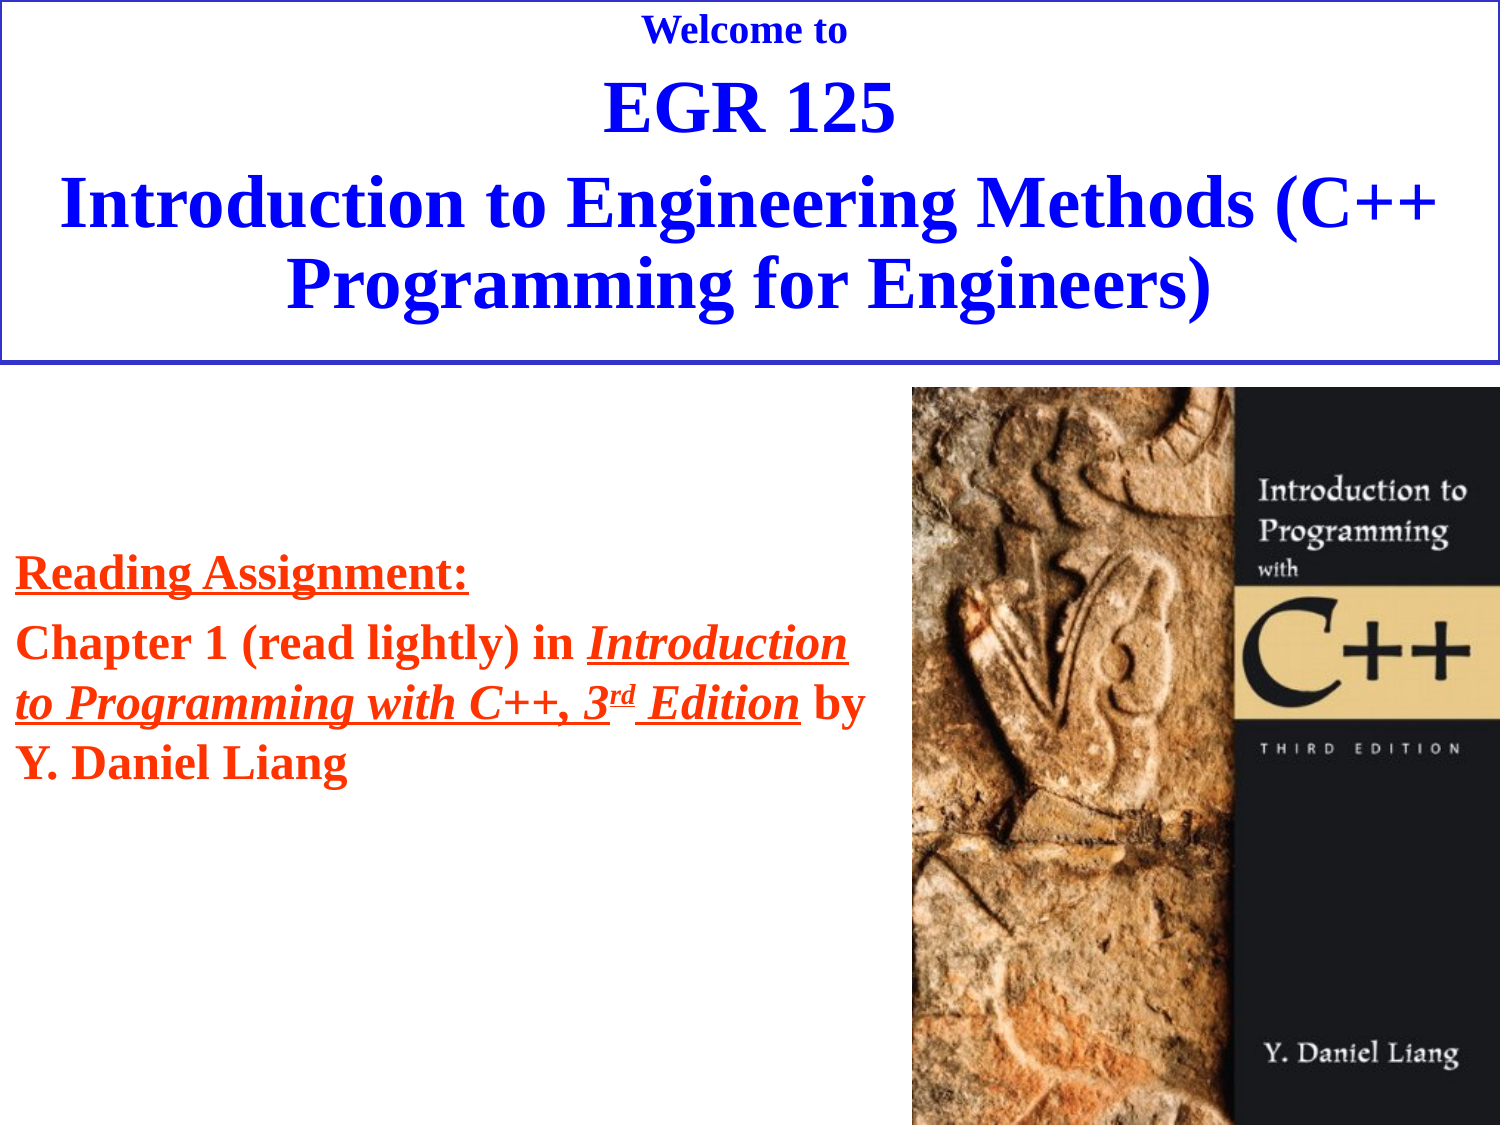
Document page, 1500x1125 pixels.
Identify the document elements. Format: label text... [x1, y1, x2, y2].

picture [912, 387, 1500, 1125]
text_box Reading Assignment: Chapter 1 (read lightly) in Introduction to Programming with C++, 3rd Edition by Y. Daniel Liang [0, 531, 907, 880]
text_box Welcome to EGR 125 Introduction to Engineering Methods (C++ Programming for Engineers) [0, 0, 1500, 363]
